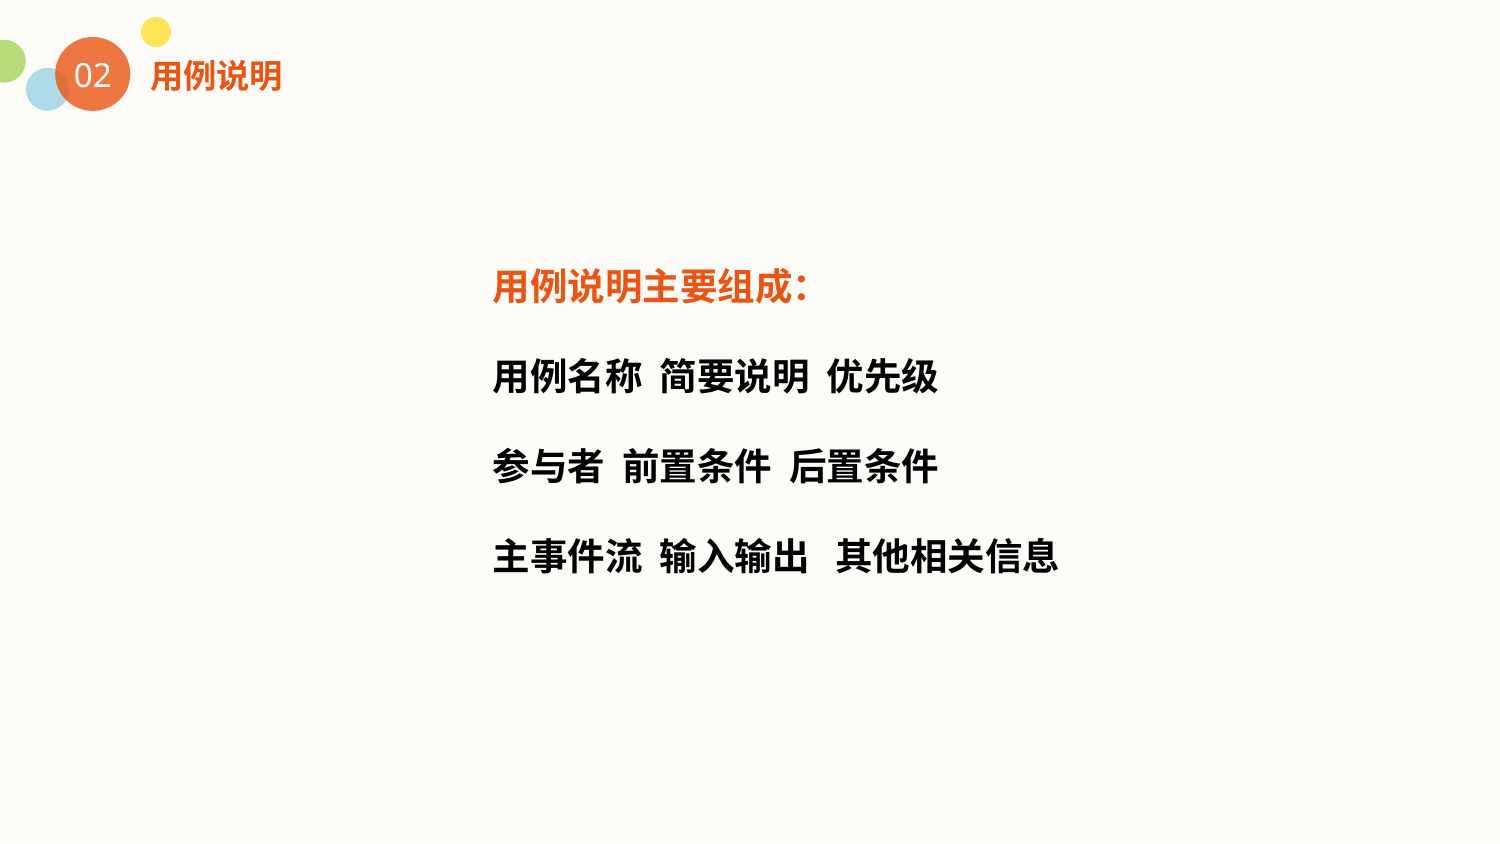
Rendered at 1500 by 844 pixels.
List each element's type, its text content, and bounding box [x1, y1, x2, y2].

text_box [25, 67, 66, 111]
text_box [140, 17, 172, 48]
text_box 用例说明主要组成： 用例名称 简要说明 优先级 参与者 前置条件 后置条件 主事件流 输入输出 其他相关信息 [478, 255, 1139, 585]
text_box [0, 39, 26, 83]
text_box [55, 36, 131, 111]
text_box 用例说明 [150, 55, 573, 96]
text_box 02 [65, 53, 121, 94]
